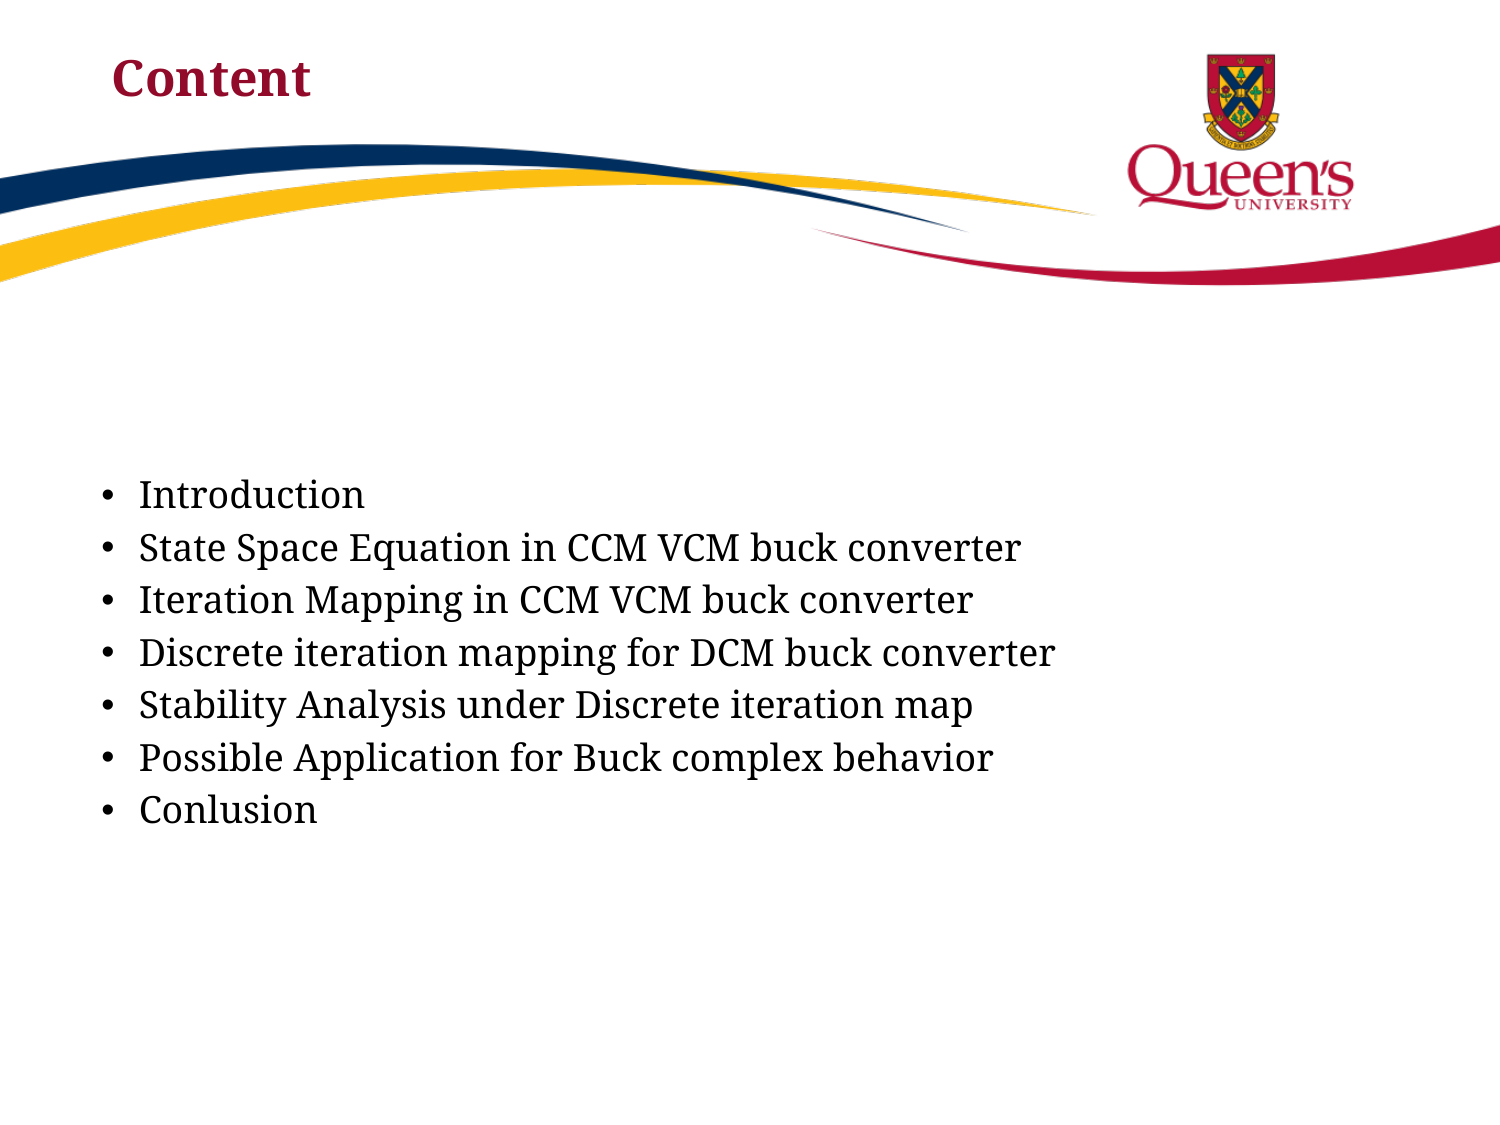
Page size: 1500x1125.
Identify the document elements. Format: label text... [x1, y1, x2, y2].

list Introduction State Space Equation in CCM VCM buck converter Iteration Mapping in CCM VCM buck converter Discrete iteration mapping for DCM buck converter Stability Analysis under Discrete iteration map Possible Application for Buck complex behavior Conlusion [101, 298, 1425, 1005]
title Content [111, 0, 1117, 155]
